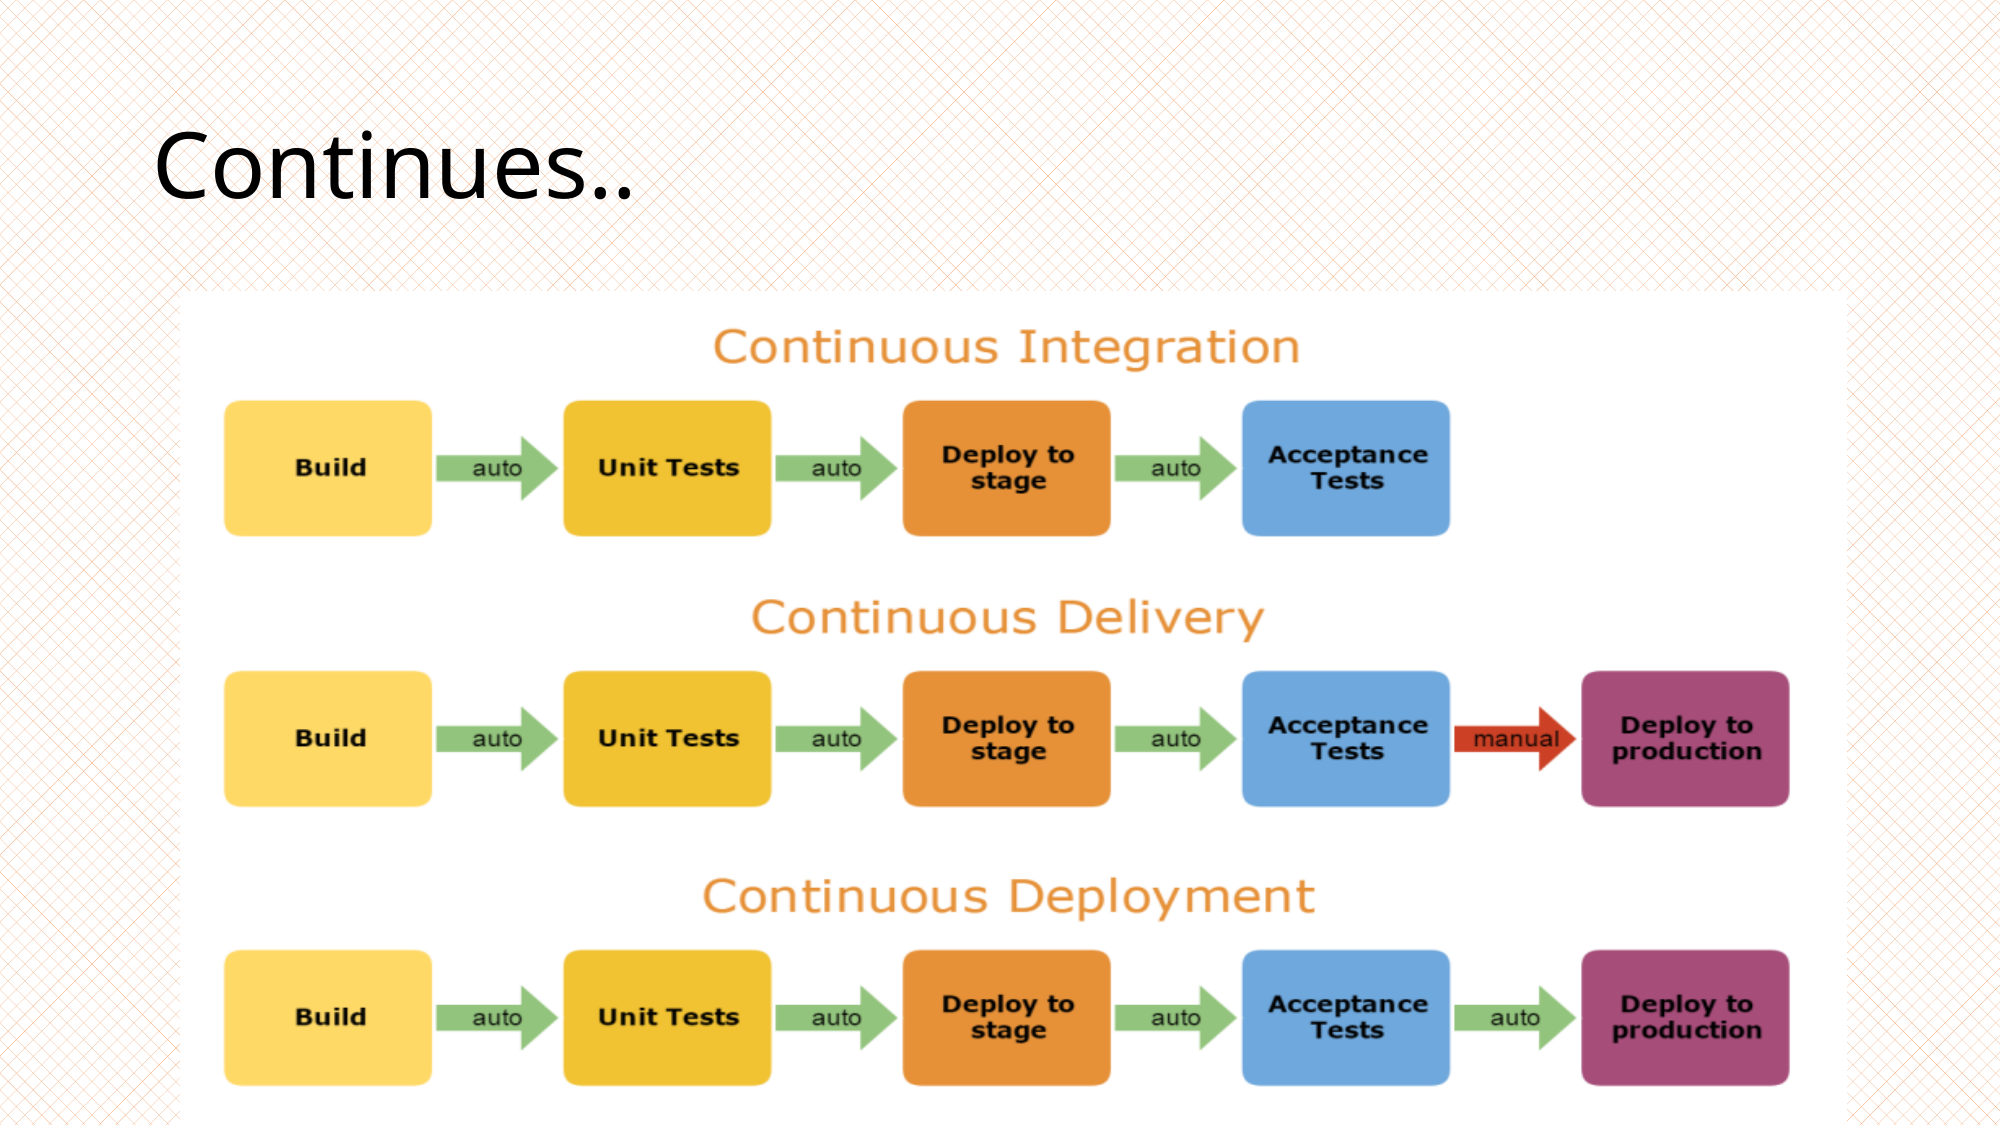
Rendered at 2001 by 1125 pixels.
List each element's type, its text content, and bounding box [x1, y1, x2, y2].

picture [180, 291, 1847, 1125]
title Continues.. [137, 59, 1863, 278]
